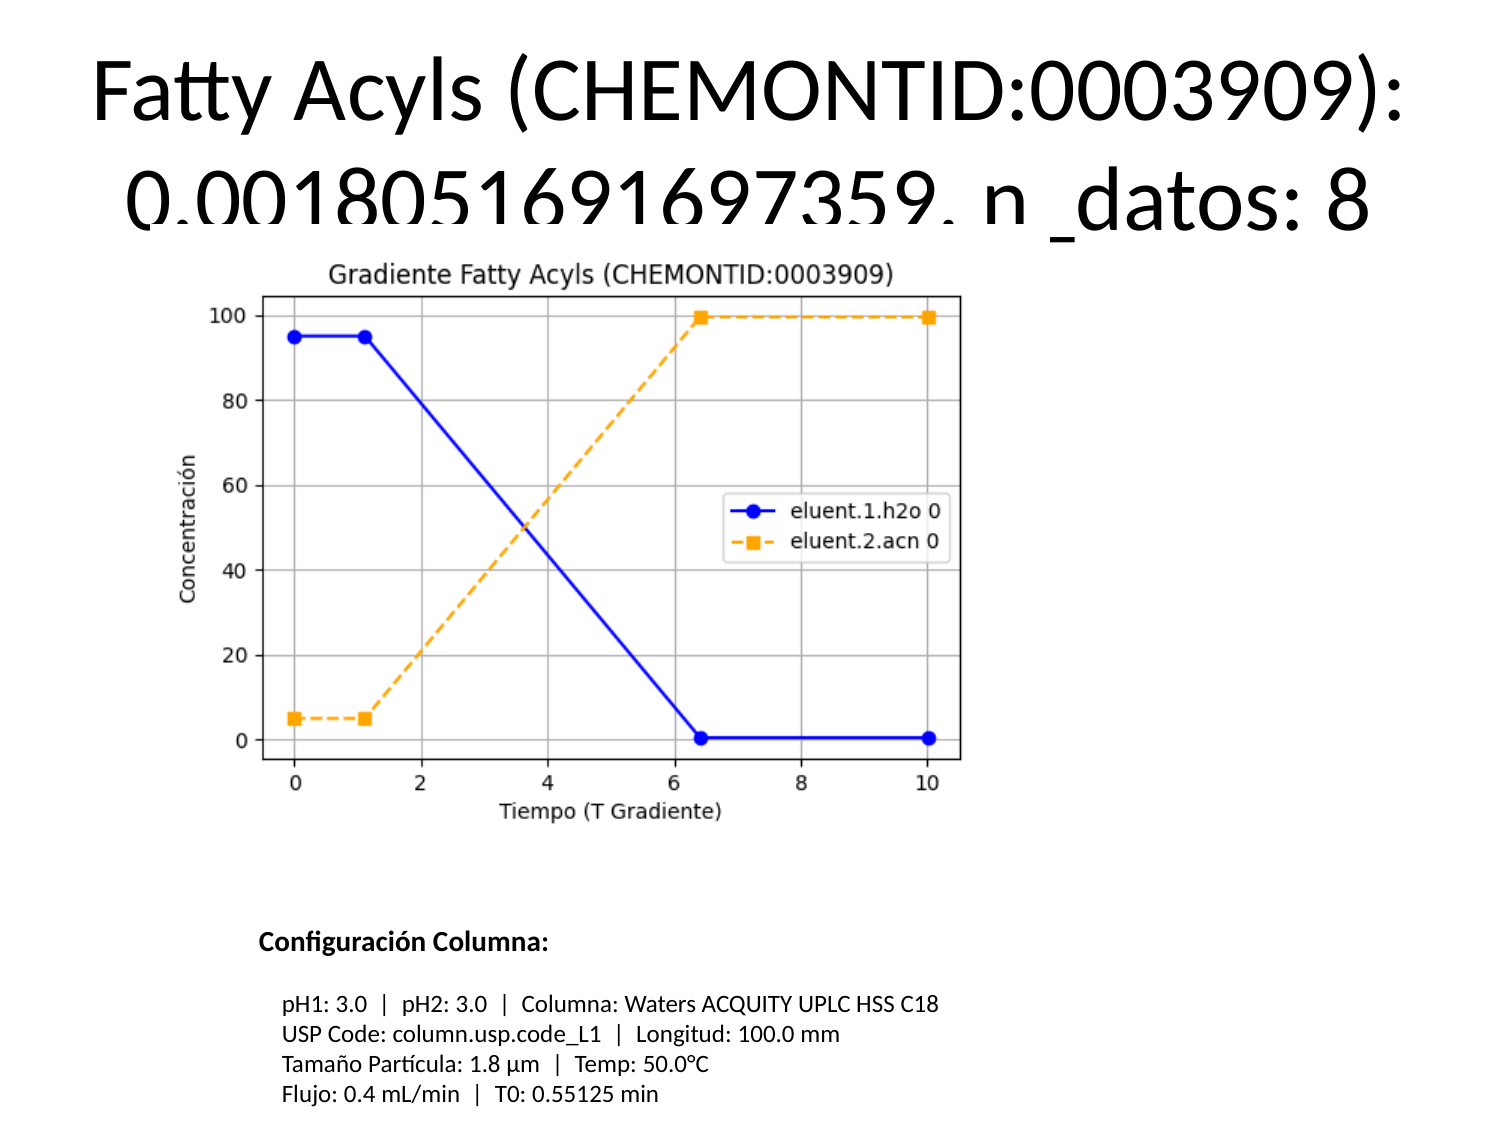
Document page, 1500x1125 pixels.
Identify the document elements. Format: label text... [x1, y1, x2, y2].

text_box Configuración Columna: pH1: 3.0 | pH2: 3.0 | Columna: Waters ACQUITY UPLC HSS C18 USP Code: column.usp.code_L1 | Longitud: 100.0 mm Tamaño Partícula: 1.8 µm | Temp: 50.0°C Flujo: 0.4 mL/min | T0: 0.55125 min [244, 869, 956, 1125]
title Fatty Acyls (CHEMONTID:0003909): 0.0018051691697359, n_datos: 8 [75, 45, 1425, 233]
picture [149, 224, 1051, 826]
